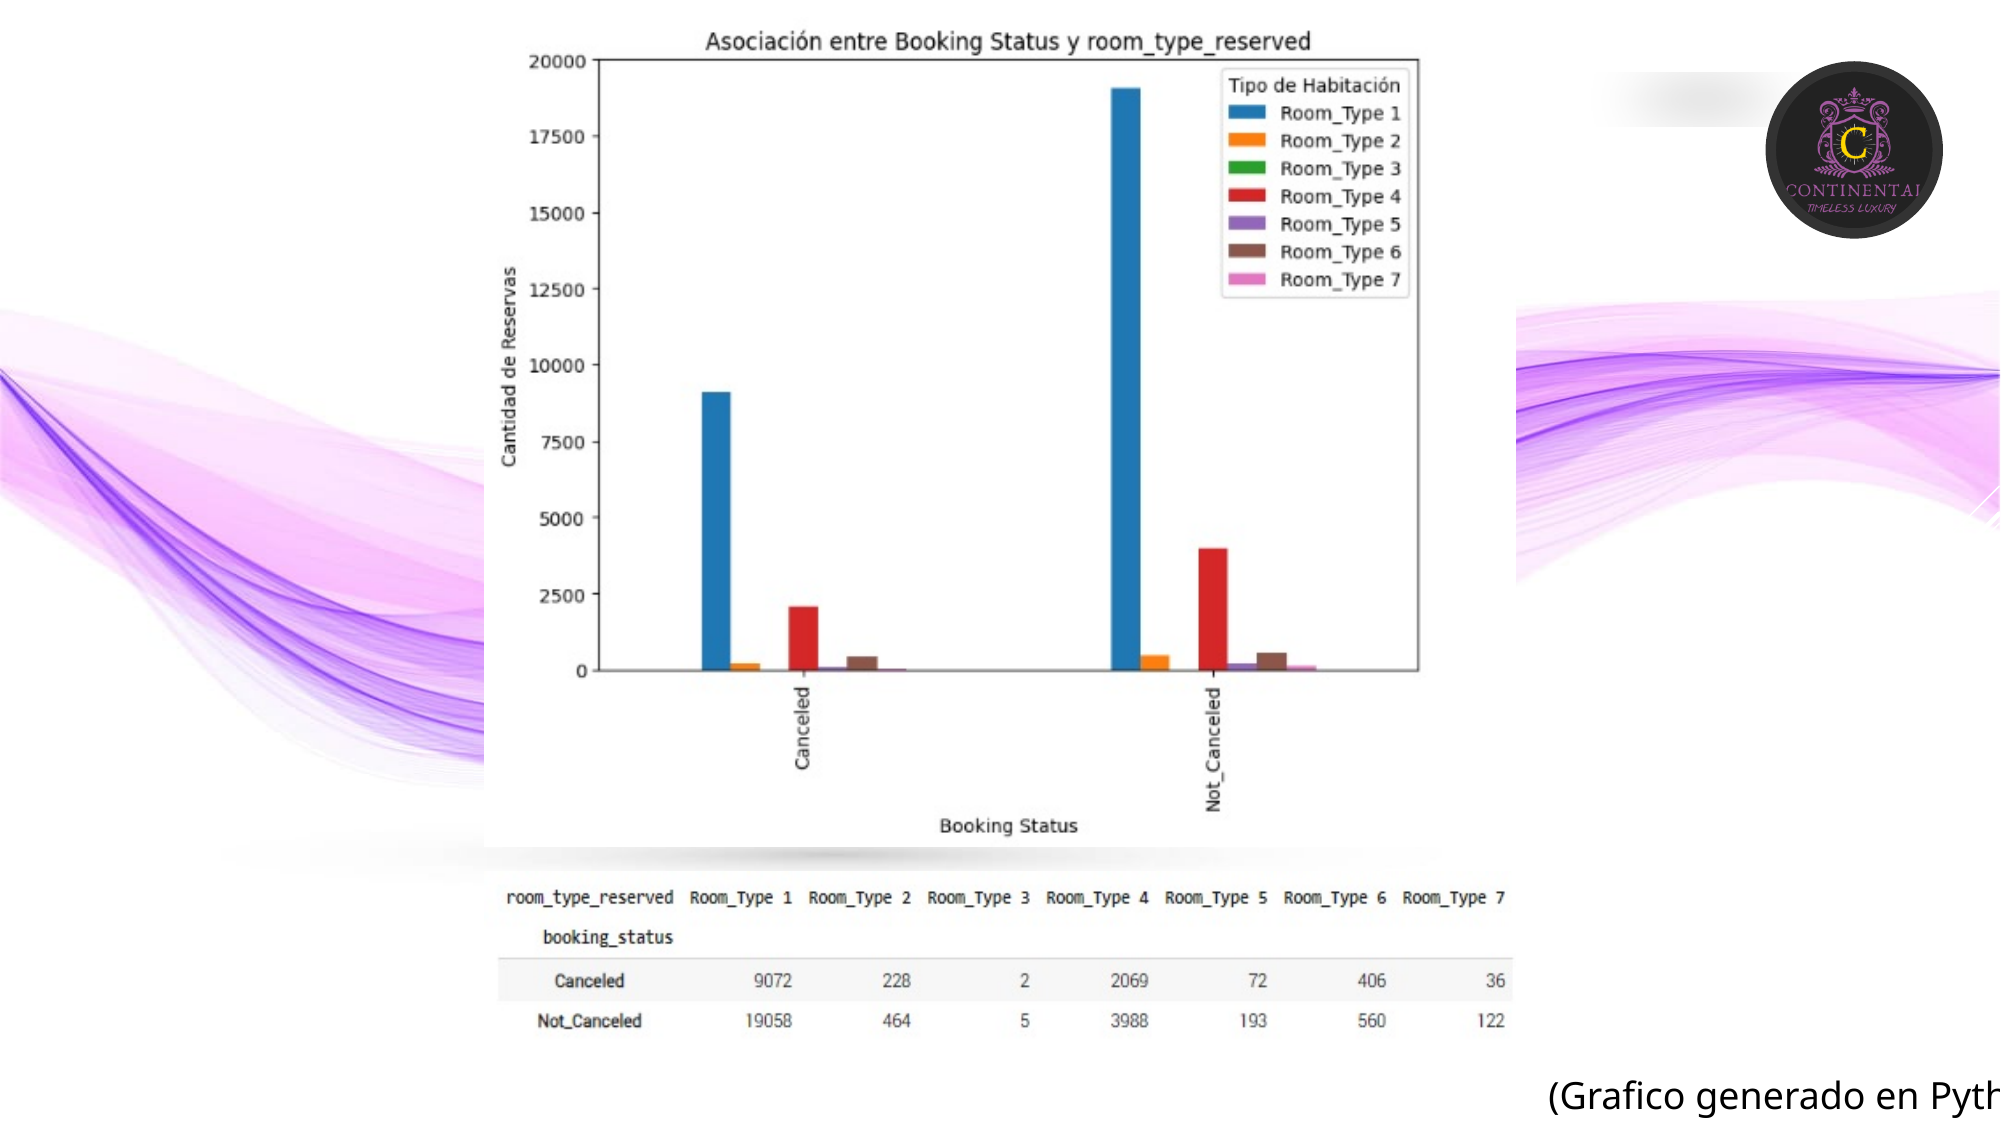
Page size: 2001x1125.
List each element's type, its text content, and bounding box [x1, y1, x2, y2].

picture [0, 0, 2001, 1125]
text_box (Grafico generado en Python) [1533, 1064, 2000, 1125]
